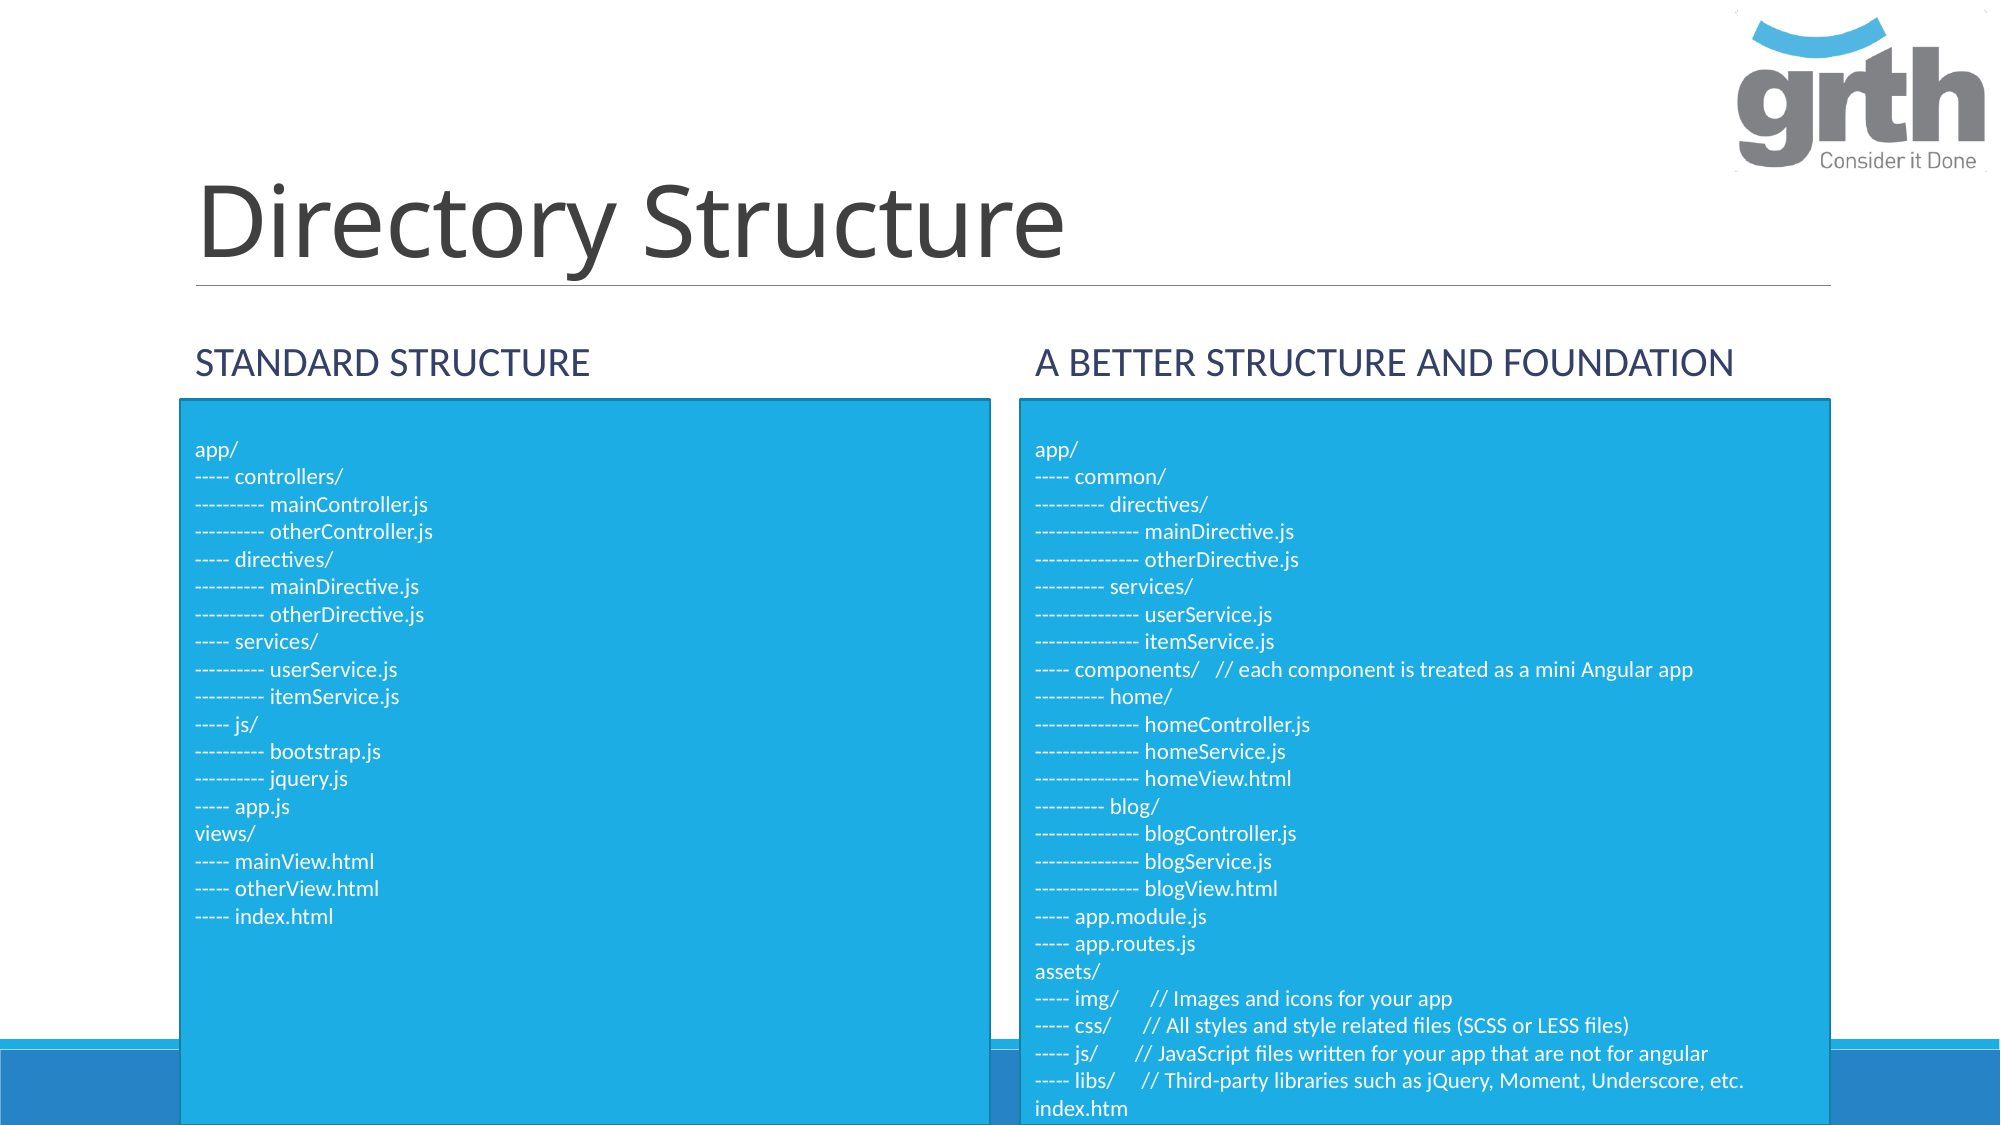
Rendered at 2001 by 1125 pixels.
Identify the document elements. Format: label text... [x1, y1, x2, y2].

text_box app/ ----- common/ ---------- directives/ --------------- mainDirective.js --------------- otherDirective.js ---------- services/ --------------- userService.js --------------- itemService.js ----- components/ // each component is treated as a mini Angular app ---------- home/ --------------- homeController.js --------------- homeService.js --------------- homeView.html ---------- blog/ --------------- blogController.js --------------- blogService.js --------------- blogView.html ----- app.module.js ----- app.routes.js assets/ ----- img/ // Images and icons for your app ----- css/ // All styles and style related files (SCSS or LESS files) ----- js/ // JavaScript files written for your app that are not for angular ----- libs/ // Third-party libraries such as jQuery, Moment, Underscore, etc. index.htm [1019, 398, 1831, 1125]
list Standard Structure [180, 302, 990, 398]
text_box app/ ----- controllers/ ---------- mainController.js ---------- otherController.js ----- directives/ ---------- mainDirective.js ---------- otherDirective.js ----- services/ ---------- userService.js ---------- itemService.js ----- js/ ---------- bootstrap.js ---------- jquery.js ----- app.js views/ ----- mainView.html ----- otherView.html ----- index.html [179, 398, 991, 1125]
title Directory Structure [180, 47, 1830, 285]
list A Better Structure and Foundation [1020, 302, 1830, 398]
picture [1735, 10, 1987, 172]
